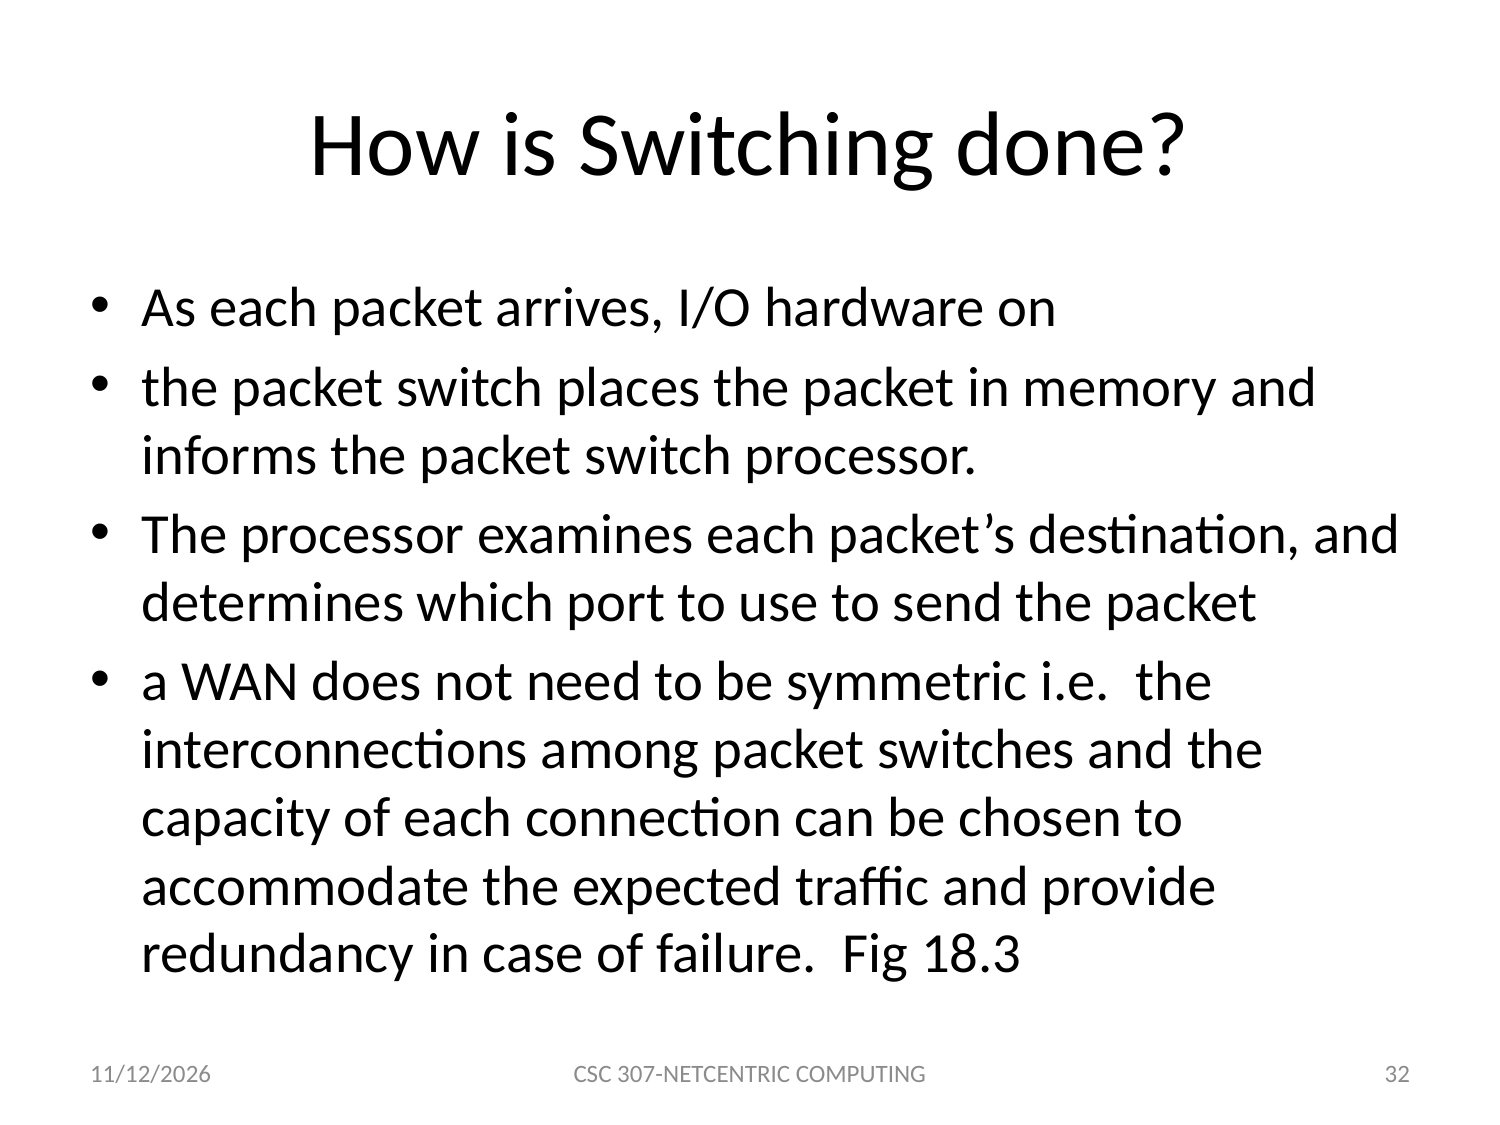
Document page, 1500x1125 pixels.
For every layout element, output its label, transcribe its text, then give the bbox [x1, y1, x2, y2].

slide_number 32 [1074, 1042, 1425, 1103]
list As each packet arrives, I/O hardware on the packet switch places the packet in memory and informs the packet switch processor. The processor examines each packet’s destination, and determines which port to use to send the packet a WAN does not need to be symmetric i.e. the interconnections among packet switches and the capacity of each connection can be chosen to accommodate the expected traffic and provide redundancy in case of failure. Fig 18.3 [75, 262, 1425, 1005]
title How is Switching done? [75, 45, 1425, 233]
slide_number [75, 1042, 425, 1103]
footer CSC 307-NETCENTRIC COMPUTING [512, 1042, 988, 1103]
